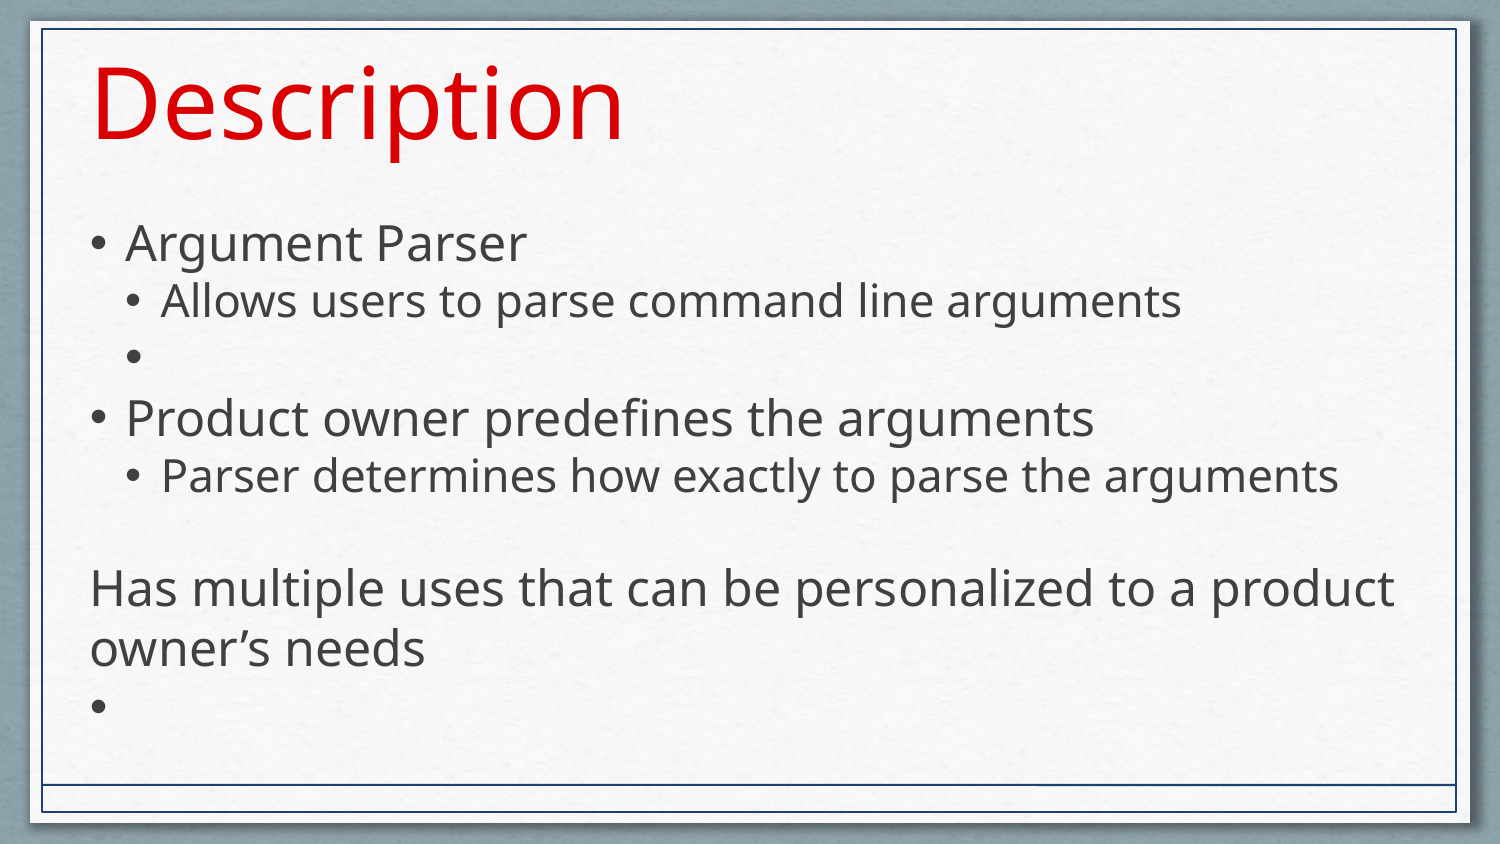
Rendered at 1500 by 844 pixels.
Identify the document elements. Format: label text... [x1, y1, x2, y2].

picture [0, 0, 1500, 844]
text_box Description [75, 33, 1425, 175]
text_box Argument Parser Allows users to parse command line arguments Product owner predefines the arguments Parser determines how exactly to parse the arguments Has multiple uses that can be personalized to a product owner’s needs [75, 196, 1425, 808]
